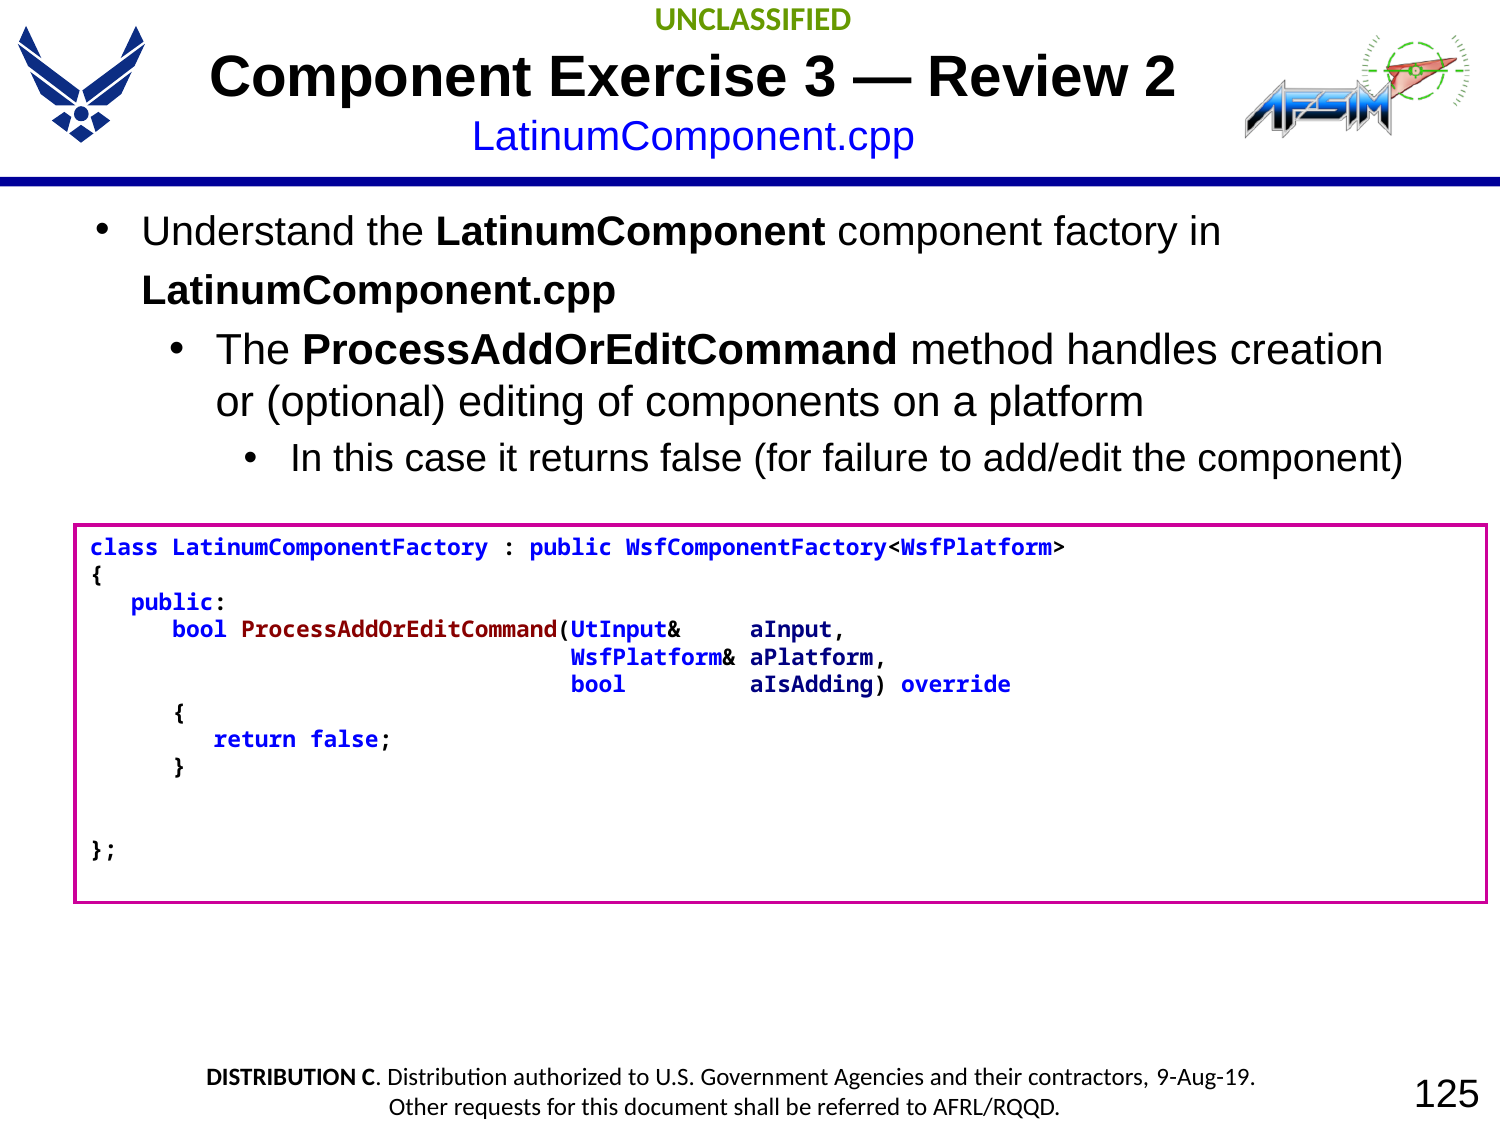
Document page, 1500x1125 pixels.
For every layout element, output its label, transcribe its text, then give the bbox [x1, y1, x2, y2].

title Component Exercise 3 — Review 2 LatinumComponent.cpp [150, 4, 1238, 183]
text_box [74, 524, 1487, 903]
list Understand the LatinumComponent component factory in LatinumComponent.cpp The ProcessAddOrEditCommand method handles creation or (optional) editing of components on a platform In this case it returns false (for failure to add/edit the component) [75, 183, 1425, 538]
picture [1238, 22, 1483, 147]
